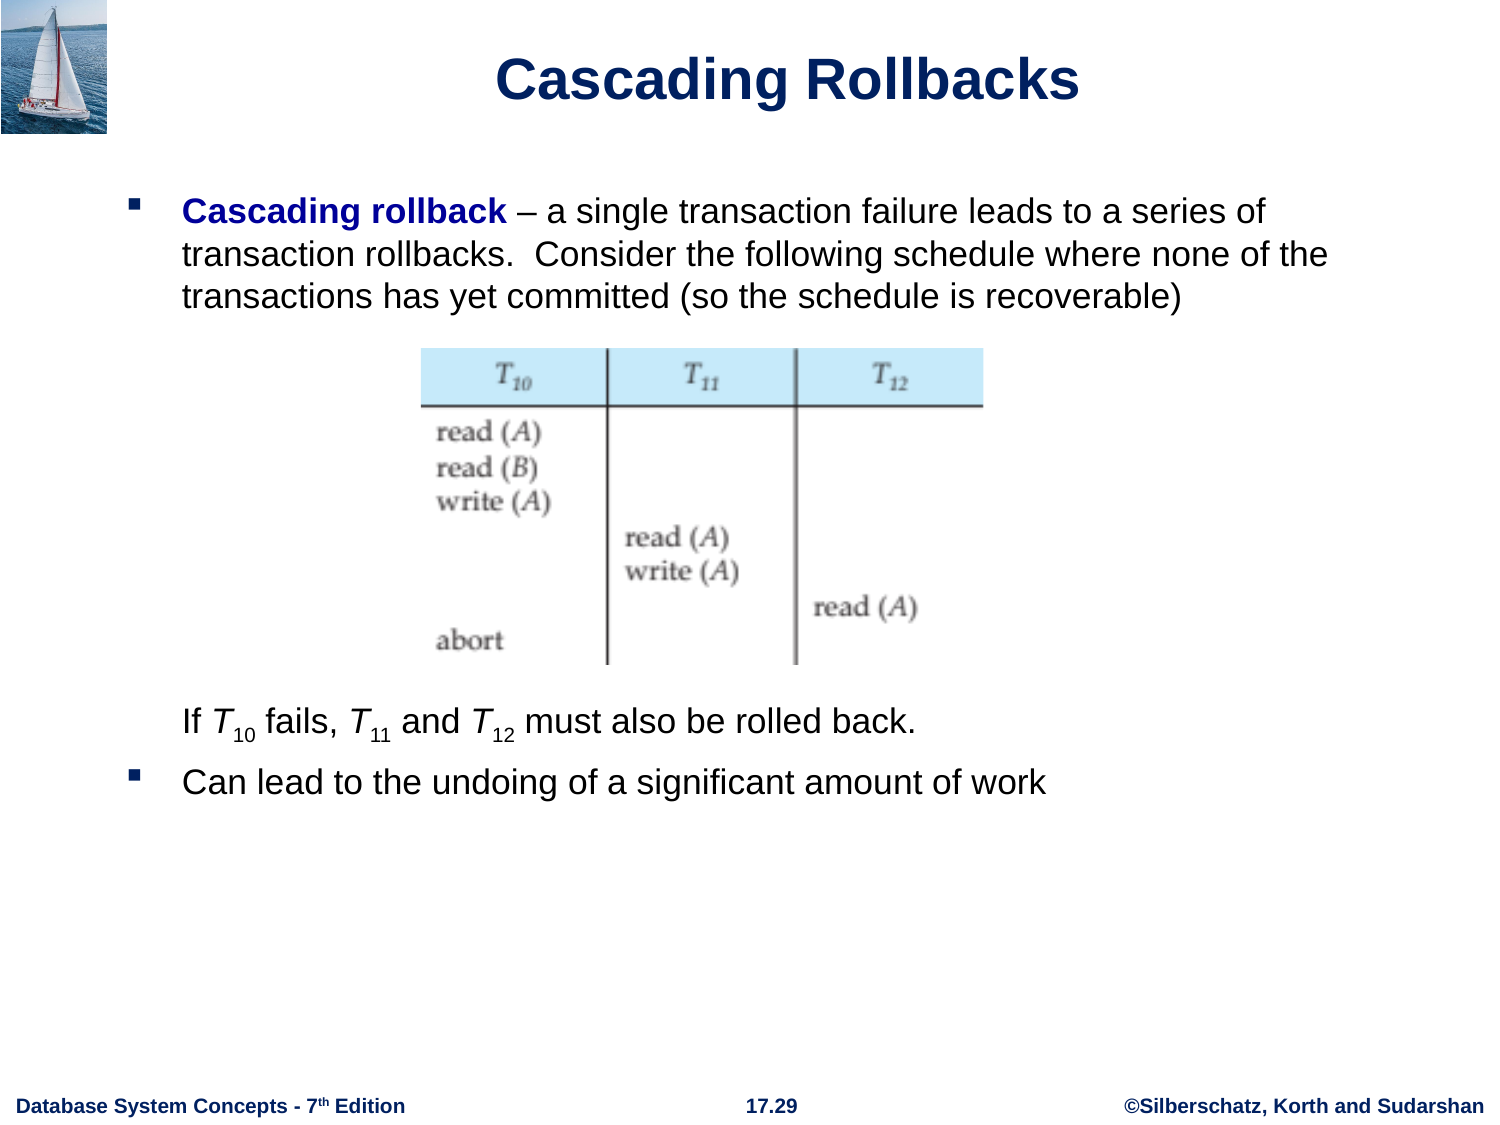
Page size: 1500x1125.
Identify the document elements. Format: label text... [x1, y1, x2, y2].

title Cascading Rollbacks [125, 18, 1452, 120]
picture [1, 0, 107, 134]
picture [420, 347, 984, 665]
list Cascading rollback – a single transaction failure leads to a series of transaction rollbacks. Consider the following schedule where none of the transactions has yet committed (so the schedule is recoverable) If T10 fails, T11 and T12 must also be rolled back. Can lead to the undoing of a significant amount of work [110, 180, 1387, 1062]
